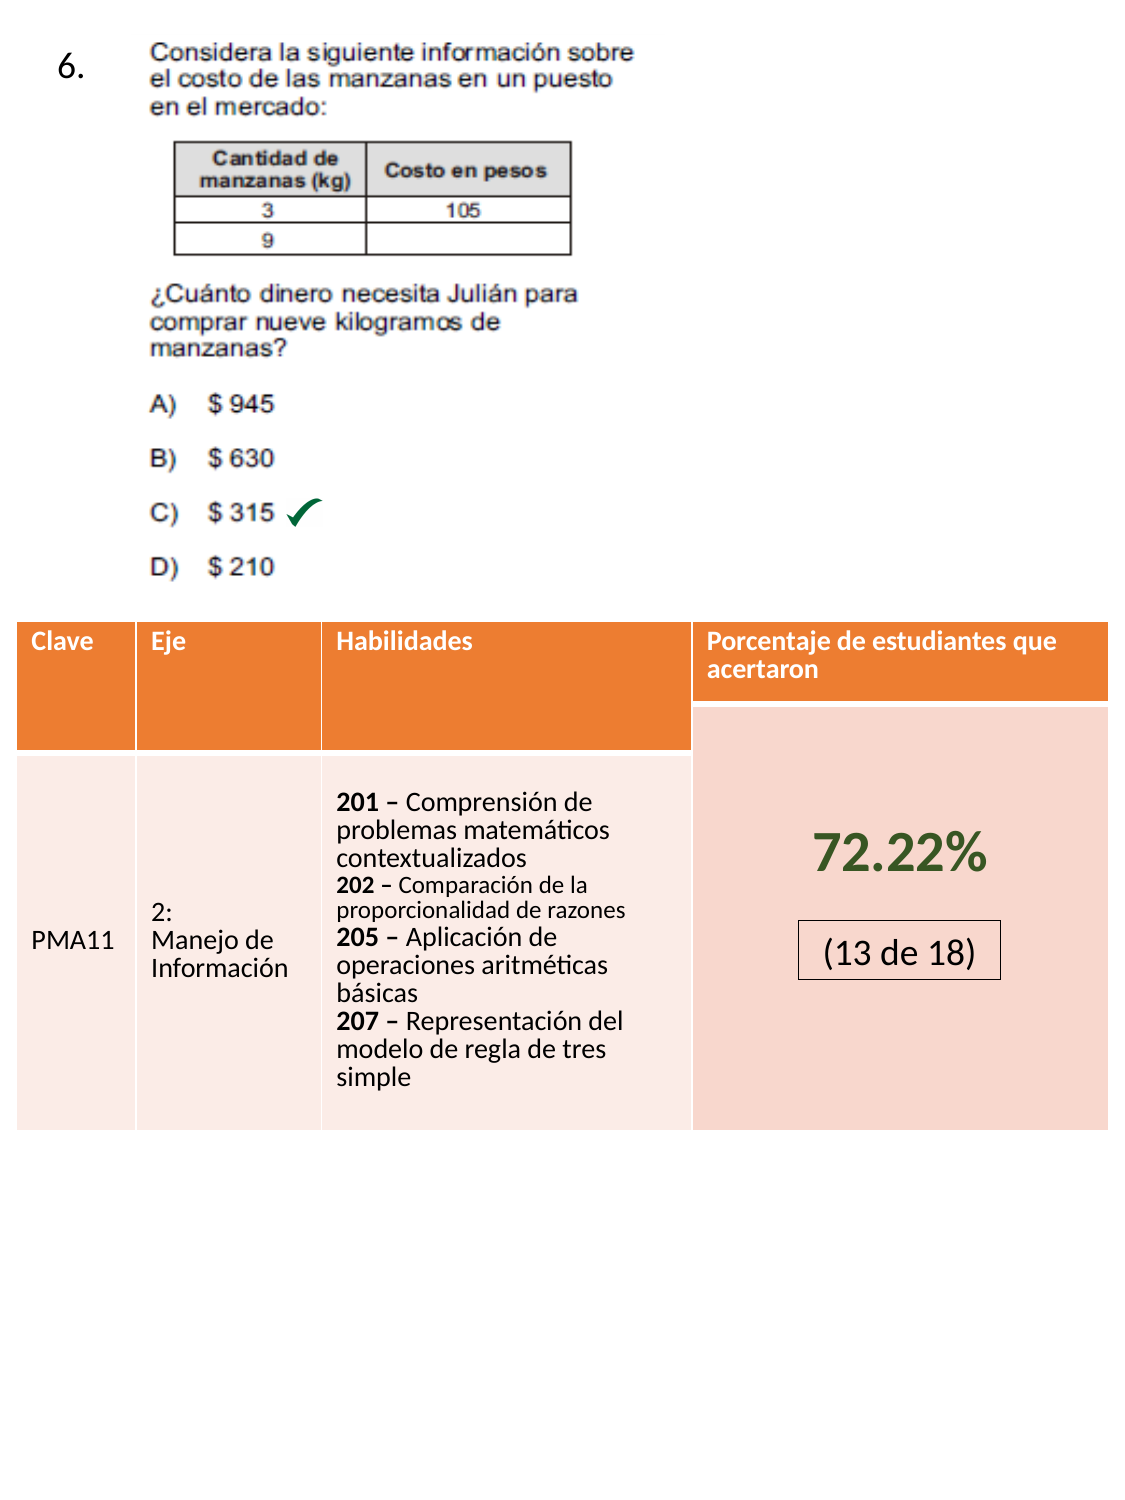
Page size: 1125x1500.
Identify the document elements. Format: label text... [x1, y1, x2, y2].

table_cell 2: Manejo de Información [137, 756, 321, 1130]
picture [286, 498, 323, 527]
table_header Porcentaje de estudiantes que acertaron [693, 622, 1108, 701]
table_cell 72.22% [693, 707, 1108, 1130]
table_header Clave [17, 622, 135, 750]
table_header Eje [137, 622, 321, 750]
table_header Habilidades [322, 622, 691, 750]
text_box (13 de 18) [798, 920, 1001, 980]
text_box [39, 33, 665, 602]
table_cell PMA11 [17, 756, 135, 1130]
table_cell 201 – Comprensión de problemas matemáticos contextualizados 202 – Comparación de la proporcionalidad de razones 205 – Aplicación de operaciones aritméticas básicas 207 – Representación del modelo de regla de tres simple [322, 756, 691, 1130]
